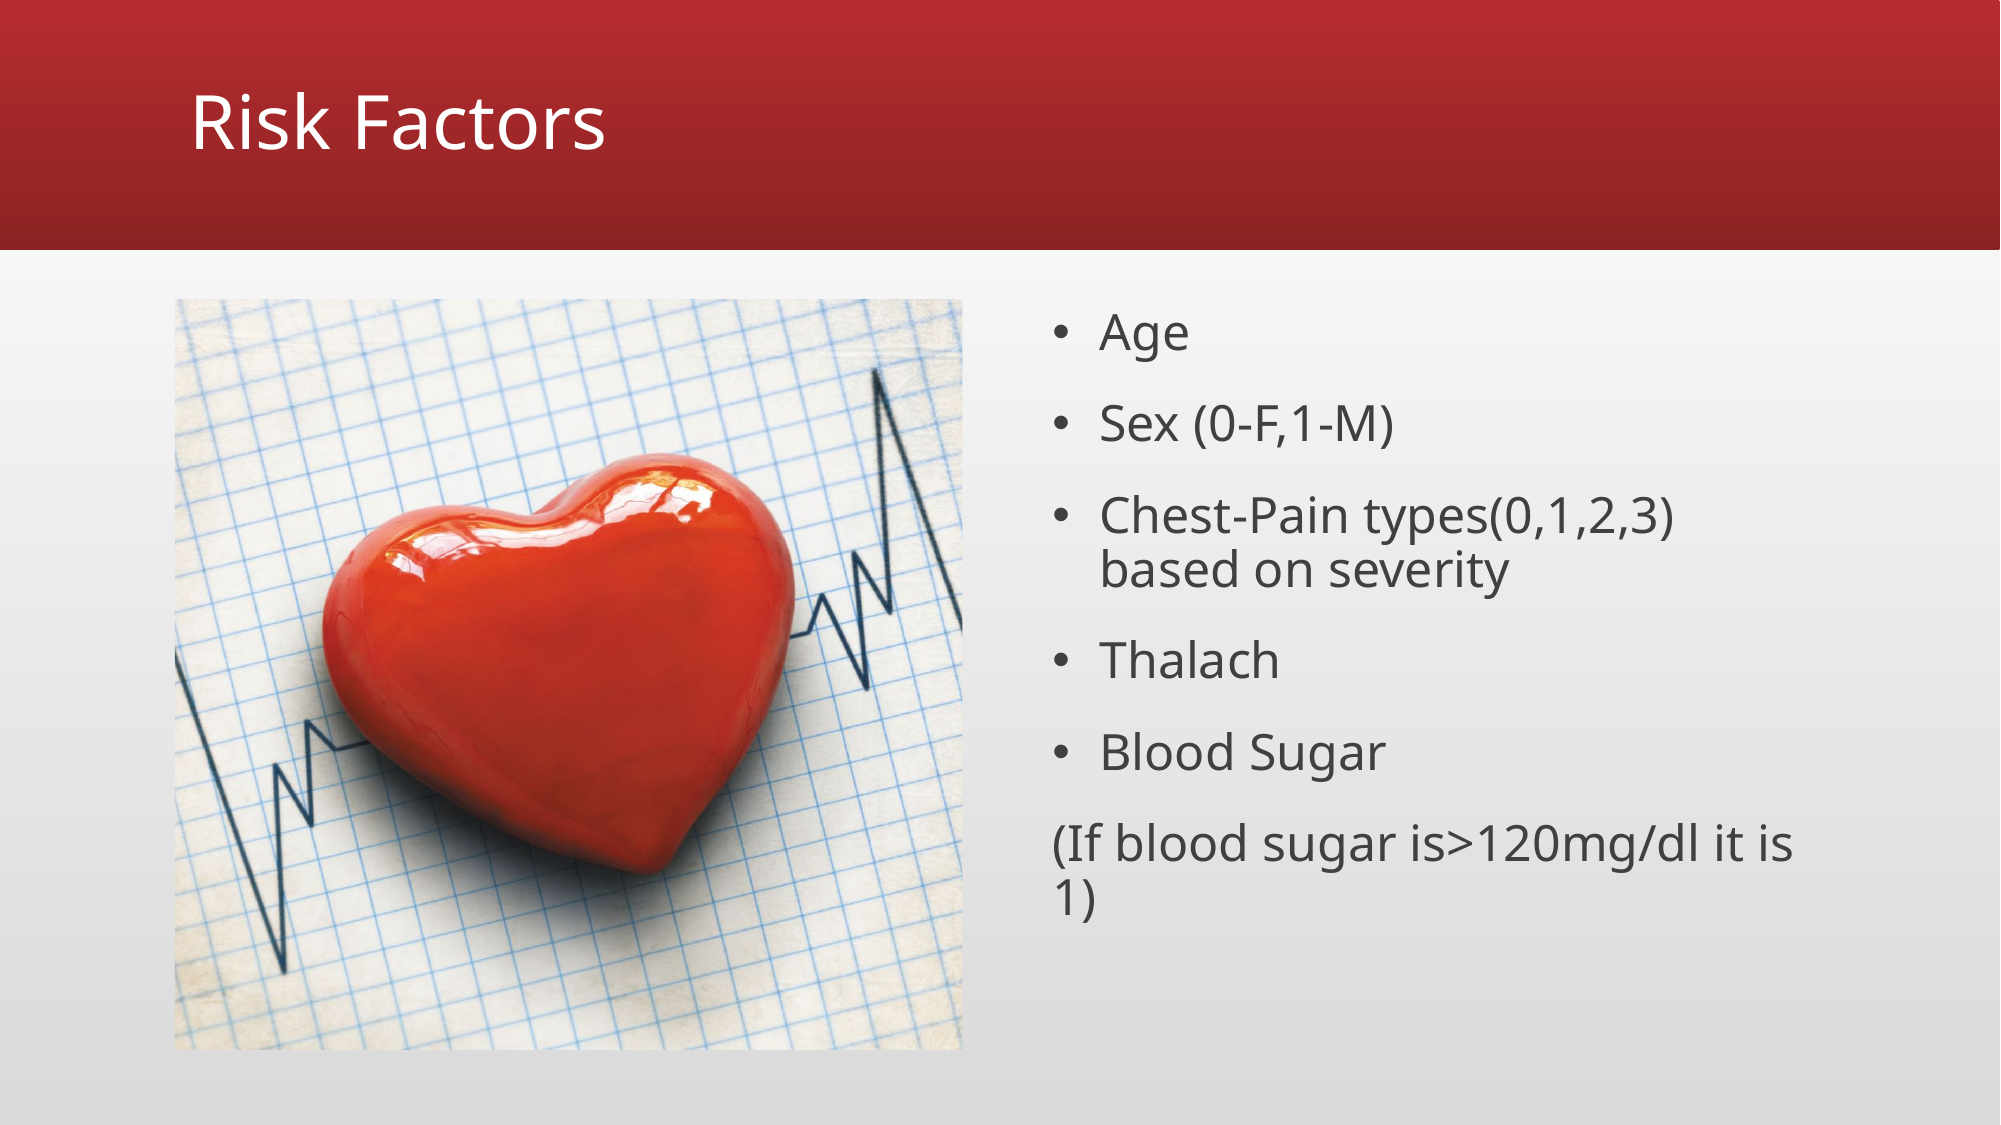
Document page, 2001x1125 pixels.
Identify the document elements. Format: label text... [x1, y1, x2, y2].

list Age Sex (0-F,1-M) Chest-Pain types(0,1,2,3) based on severity Thalach Blood Sugar (If blood sugar is>120mg/dl it is 1) [1037, 299, 1825, 1050]
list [174, 299, 963, 1050]
title Risk Factors [174, 16, 1825, 234]
